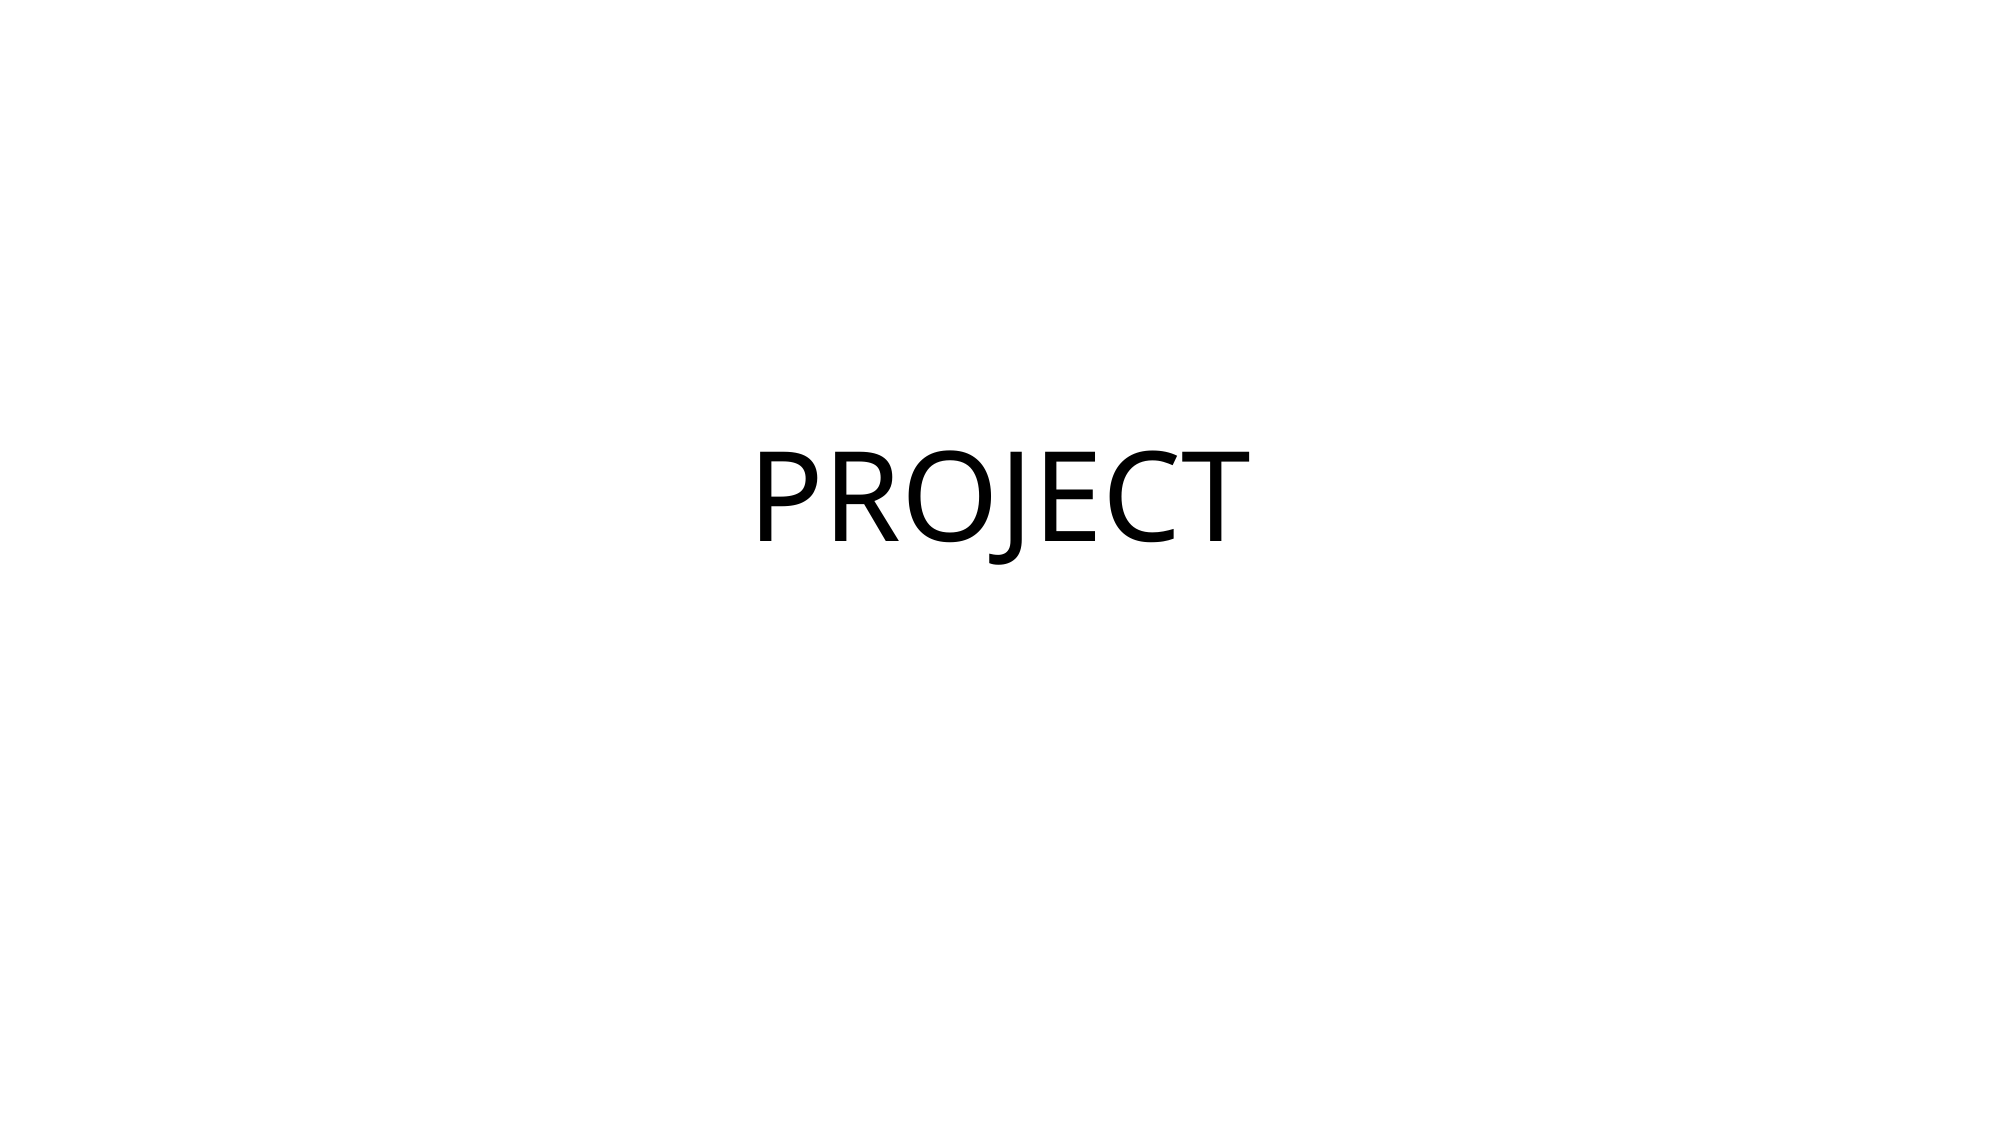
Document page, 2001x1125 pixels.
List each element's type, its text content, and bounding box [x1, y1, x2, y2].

title PROJECT [249, 184, 1750, 576]
